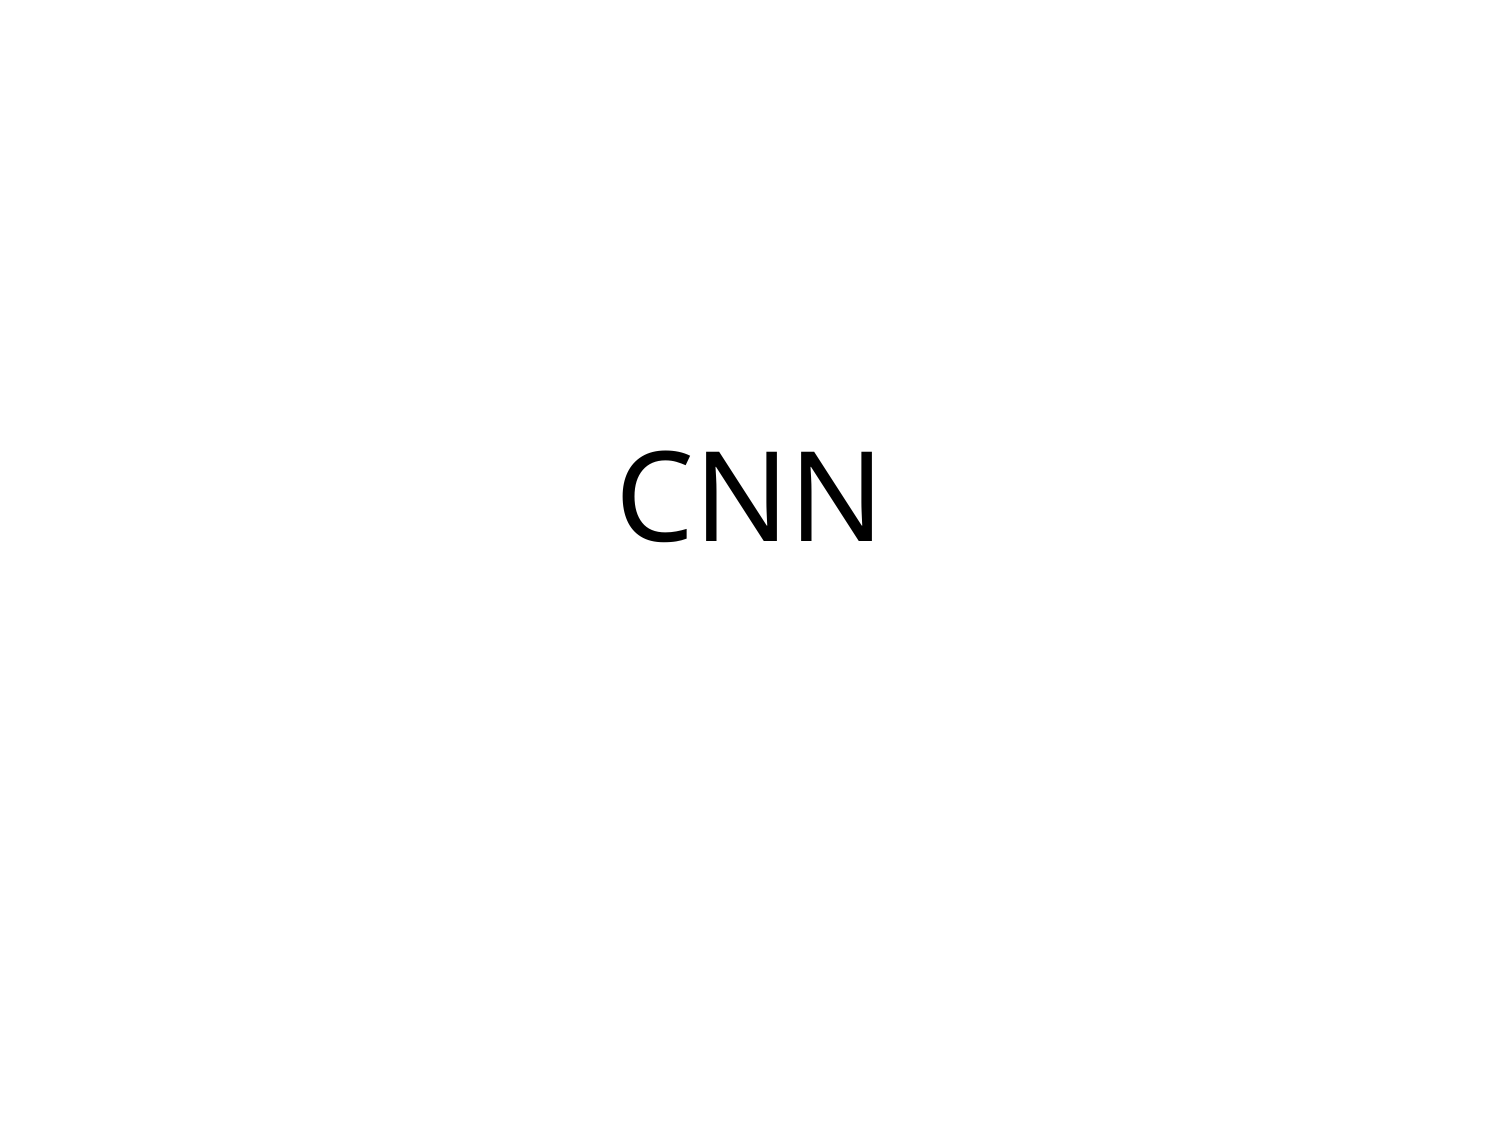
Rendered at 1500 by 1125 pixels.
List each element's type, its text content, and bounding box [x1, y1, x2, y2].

title CNN [112, 184, 1388, 576]
